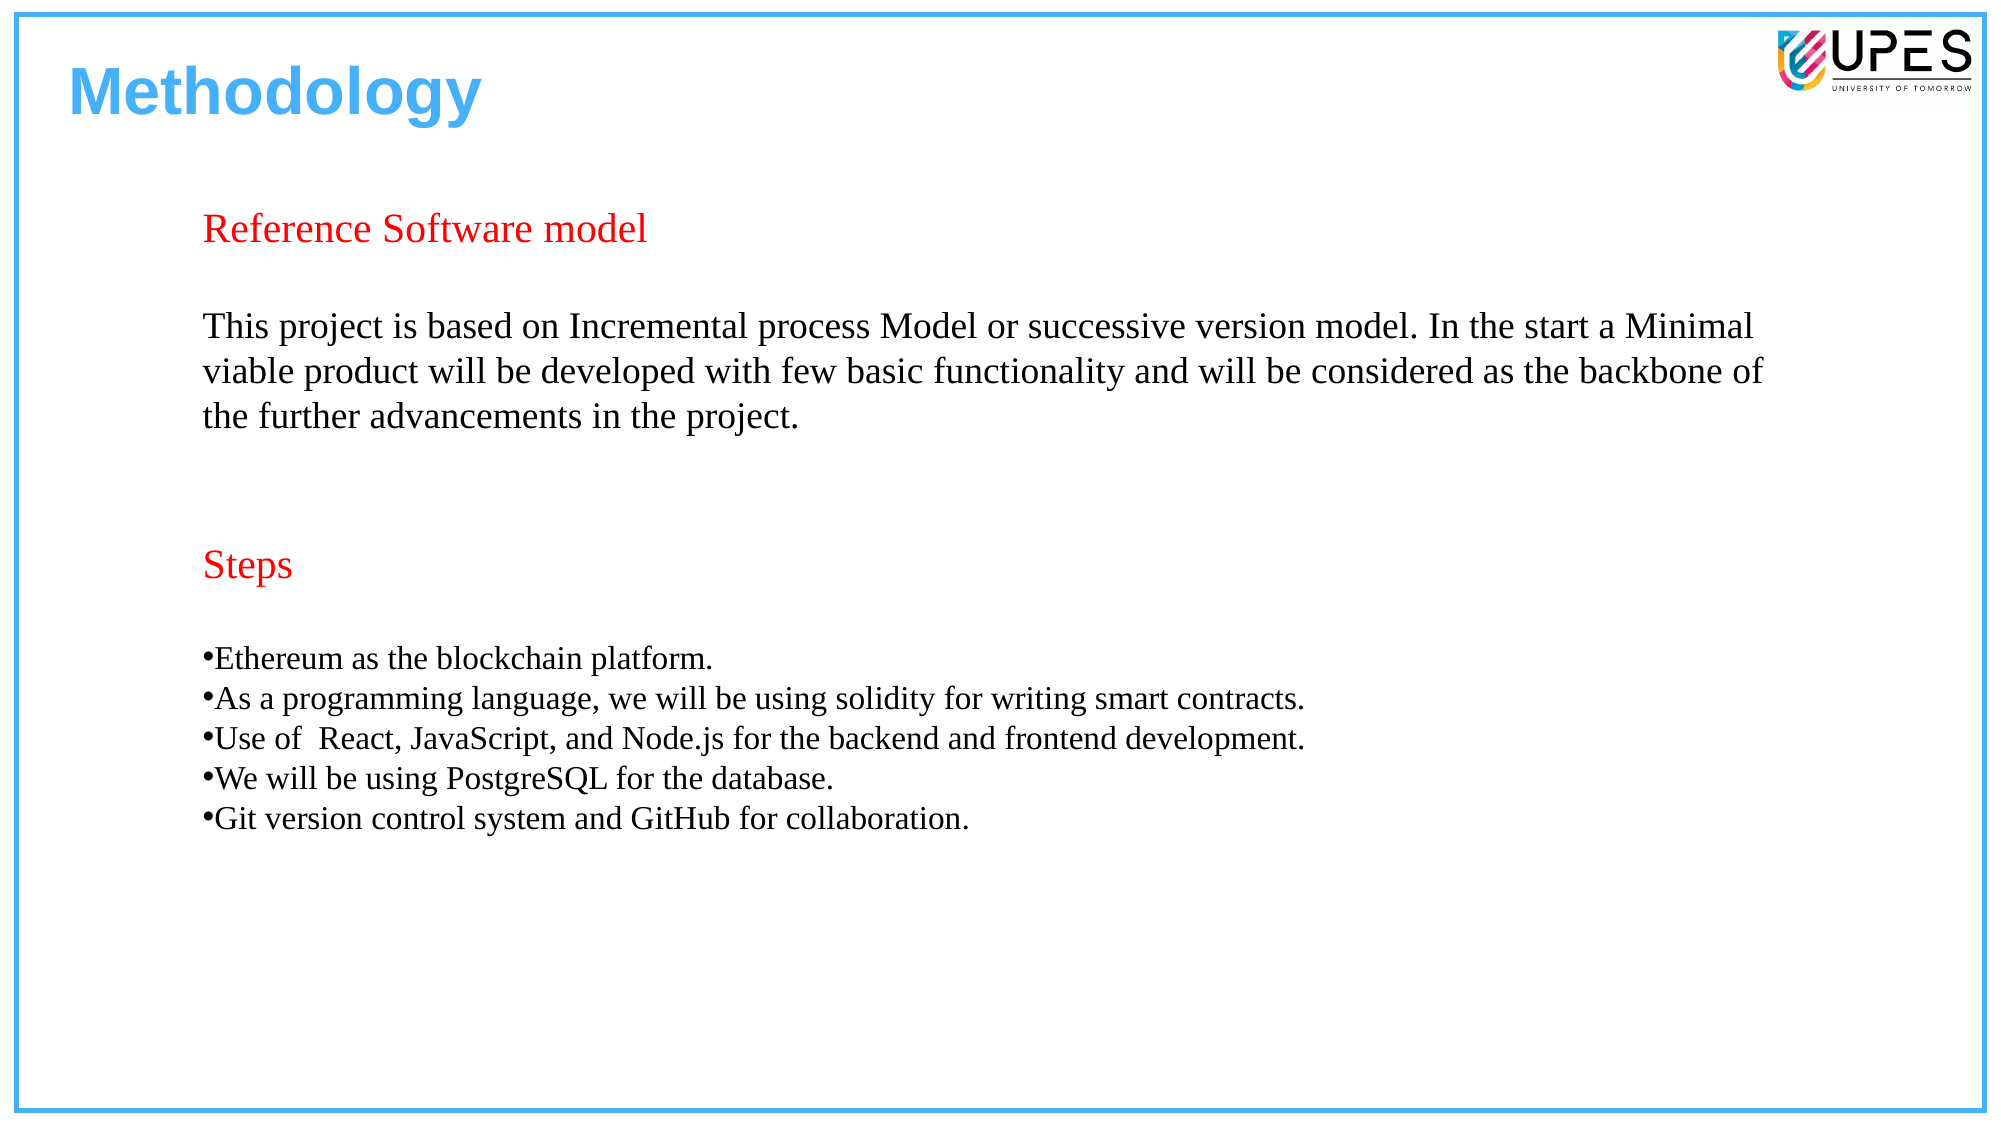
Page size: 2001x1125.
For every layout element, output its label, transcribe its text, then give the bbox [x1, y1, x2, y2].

text_box Methodology [53, 40, 1289, 136]
text_box Reference Software model This project is based on Incremental process Model or successive version model. In the start a Minimal viable product will be developed with few basic functionality and will be considered as the backbone of the further advancements in the project. Steps Ethereum as the blockchain platform. As a programming language, we will be using solidity for writing smart contracts. Use of React, JavaScript, and Node.js for the backend and frontend development. We will be using PostgreSQL for the database. Git version control system and GitHub for collaboration. [187, 193, 1813, 939]
picture [1758, 20, 1978, 110]
